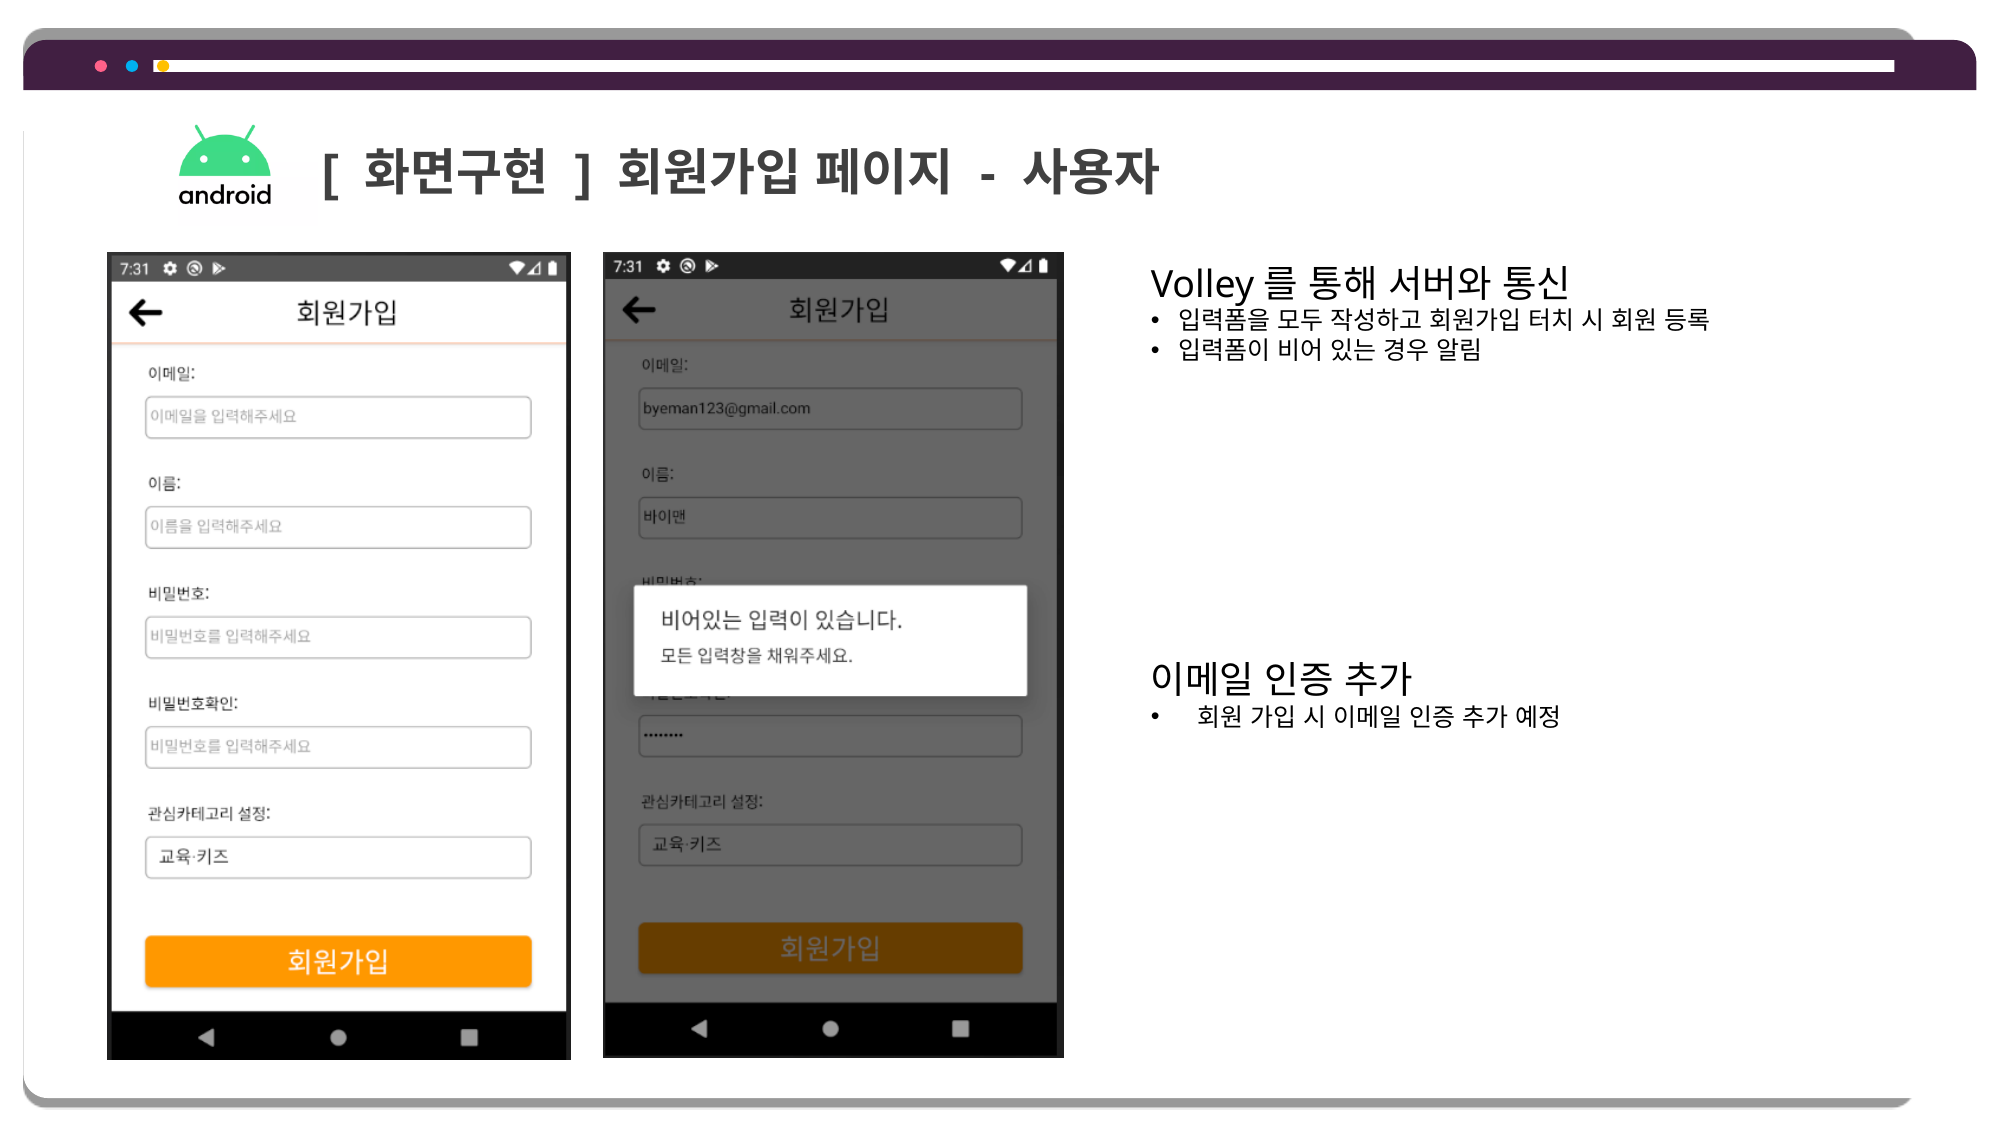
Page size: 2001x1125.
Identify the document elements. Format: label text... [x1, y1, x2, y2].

text_box Volley를 통해 서버와 통신 입력폼을 모두 작성하고 회원가입 터치 시 회원 등록 입력폼이 비어 있는 경우 알림 [1136, 252, 1794, 373]
text_box 이메일 인증 추가 회원 가입 시 이메일 인증 추가 예정 [1136, 648, 1794, 739]
text_box [ 화면구현 ] 회원가입 페이지 - 사용자 [318, 102, 1543, 208]
text_box [124, 59, 140, 73]
text_box [22, 38, 1978, 92]
picture [106, 252, 571, 1060]
text_box [93, 59, 109, 73]
text_box [22, 92, 1978, 1100]
text_box [167, 59, 1896, 73]
picture [131, 102, 318, 226]
picture [603, 252, 1064, 1058]
text_box [152, 59, 159, 73]
text_box [155, 59, 171, 73]
